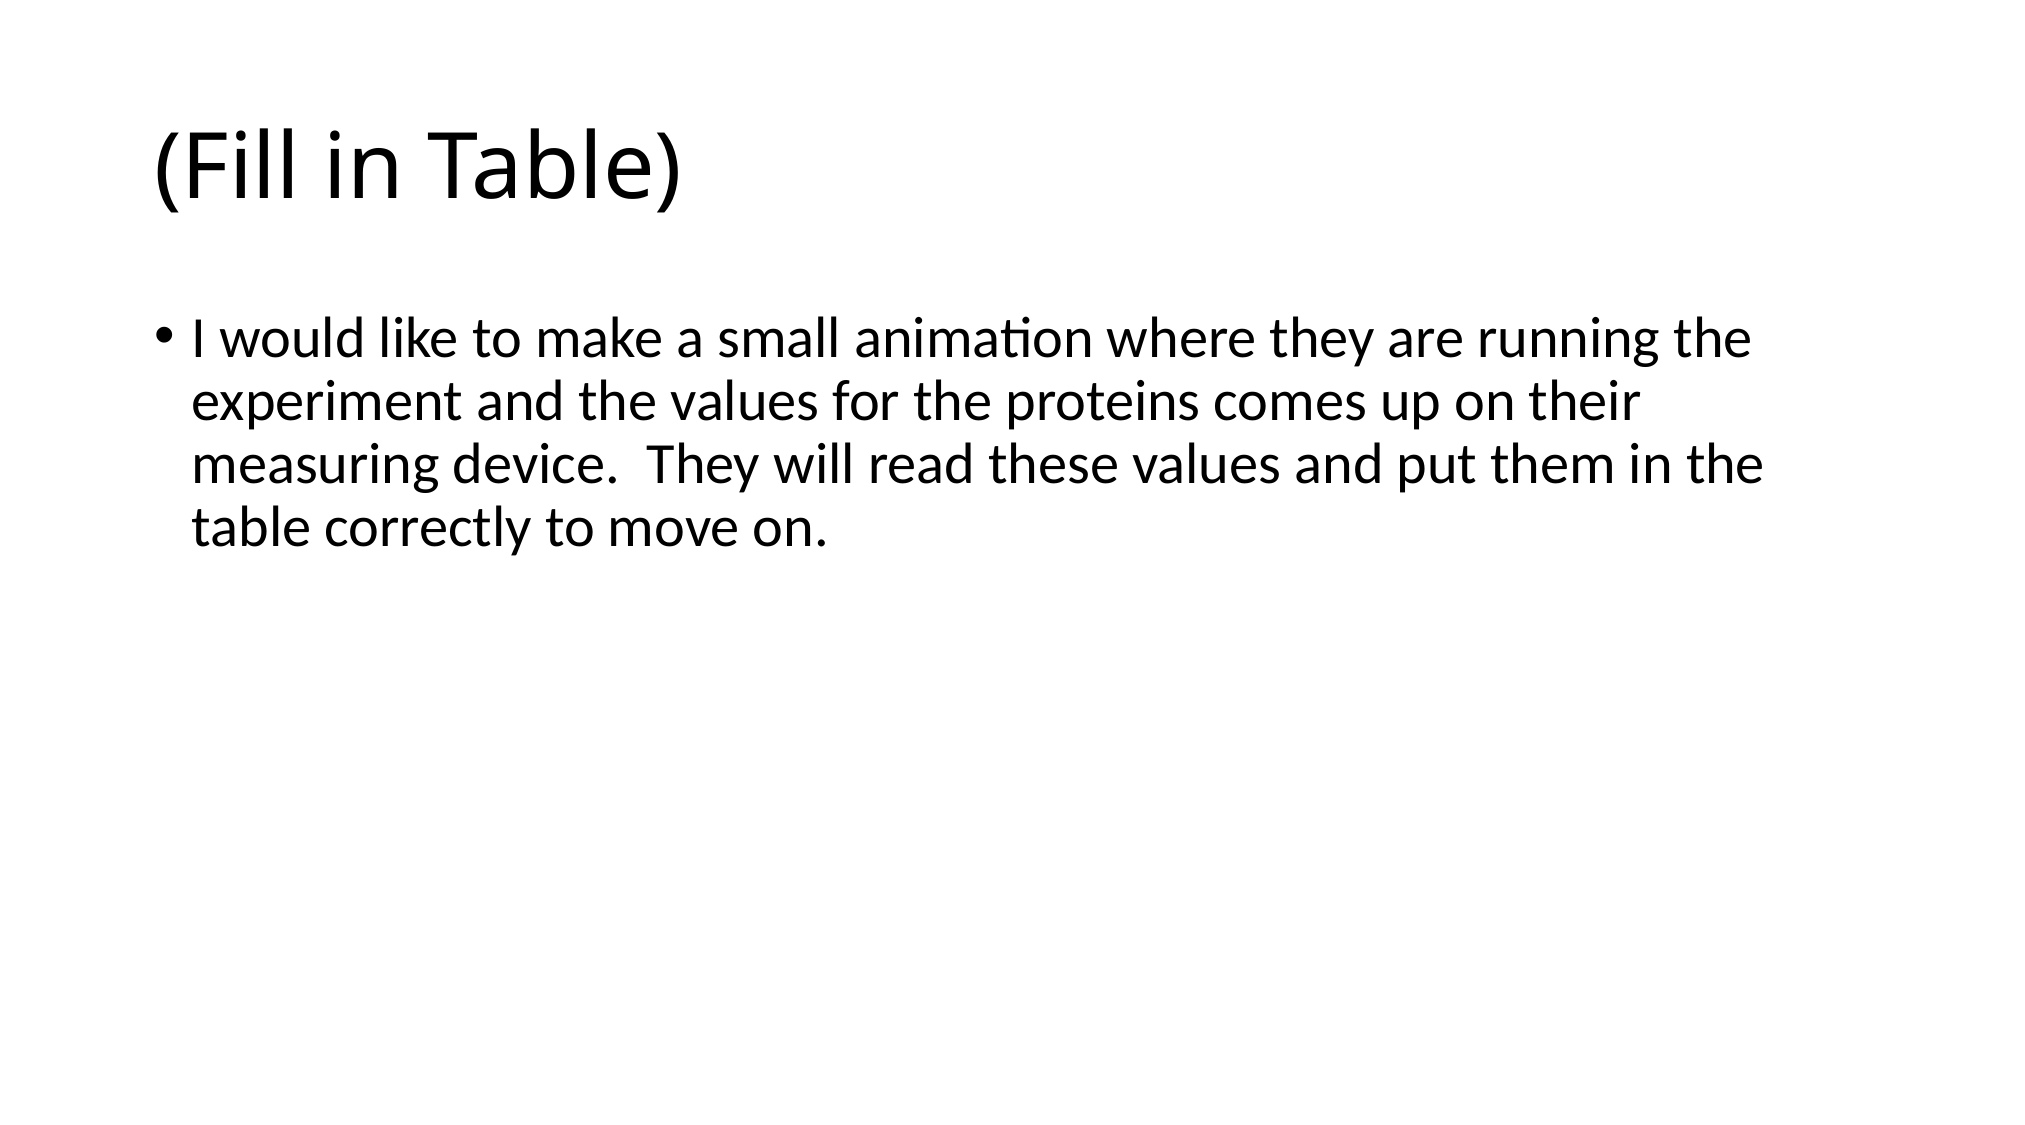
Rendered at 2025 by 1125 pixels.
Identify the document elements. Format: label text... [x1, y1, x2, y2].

title (Fill in Table) [139, 59, 1886, 278]
list I would like to make a small animation where they are running the experiment and the values for the proteins comes up on their measuring device. They will read these values and put them in the table correctly to move on. [139, 299, 1886, 1014]
